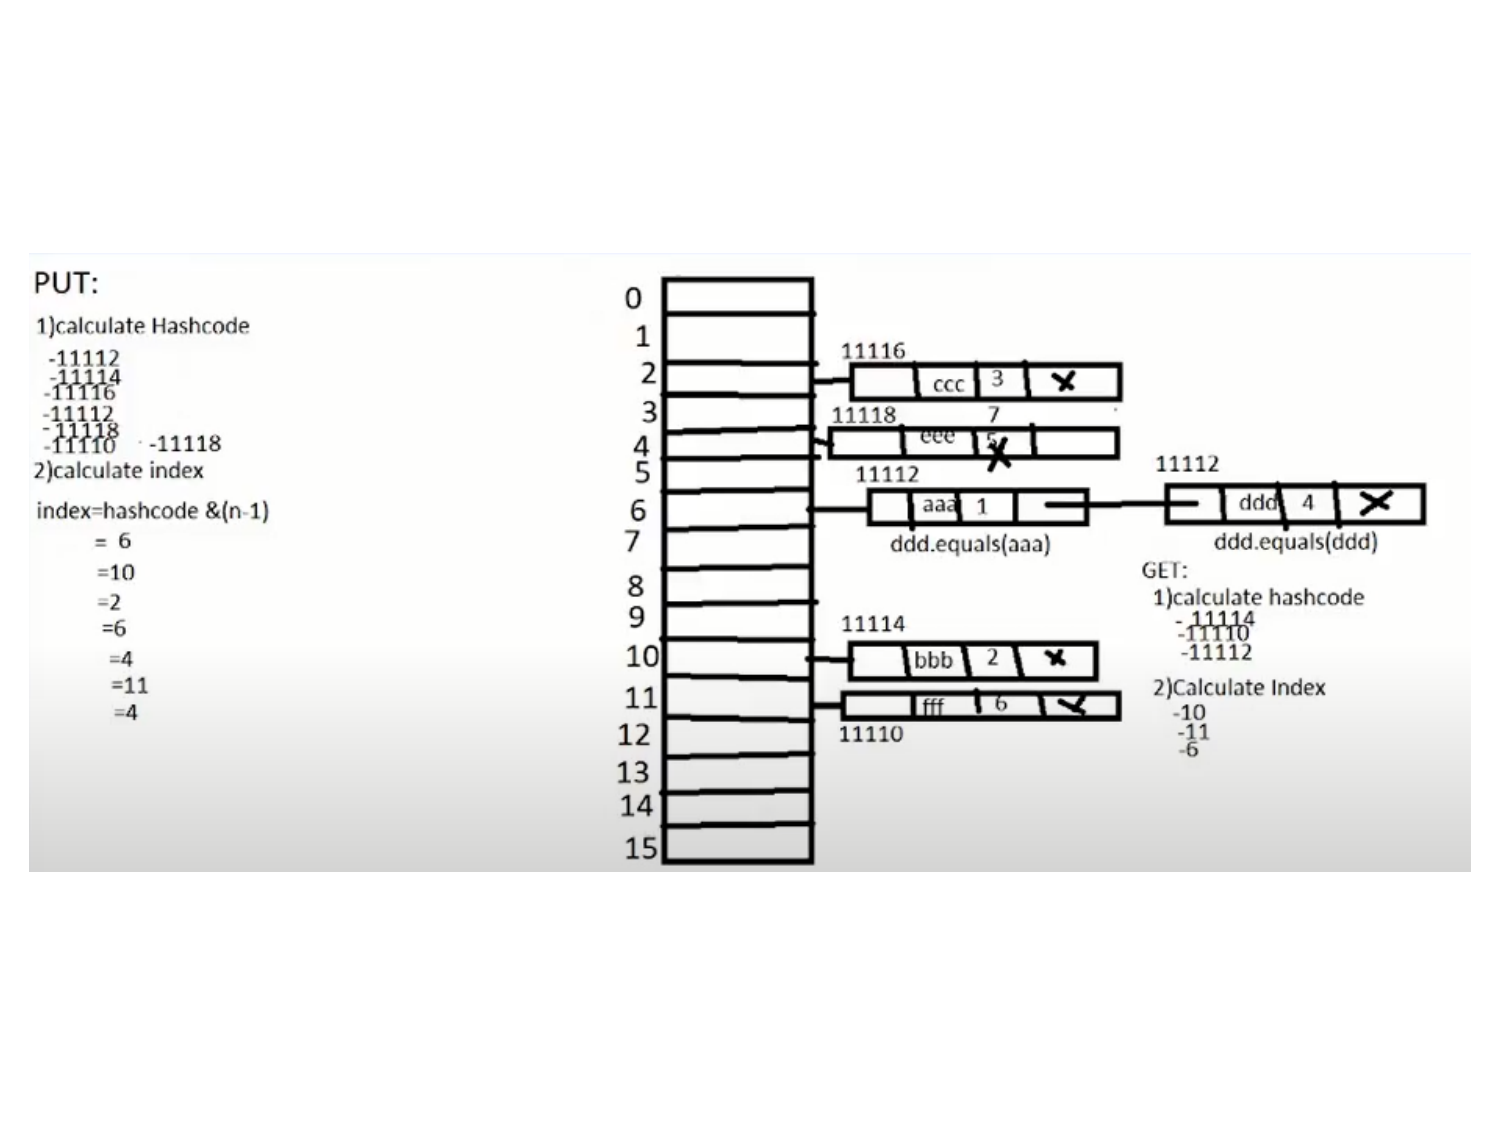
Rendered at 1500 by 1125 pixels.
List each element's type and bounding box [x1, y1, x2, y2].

picture [29, 252, 1471, 873]
